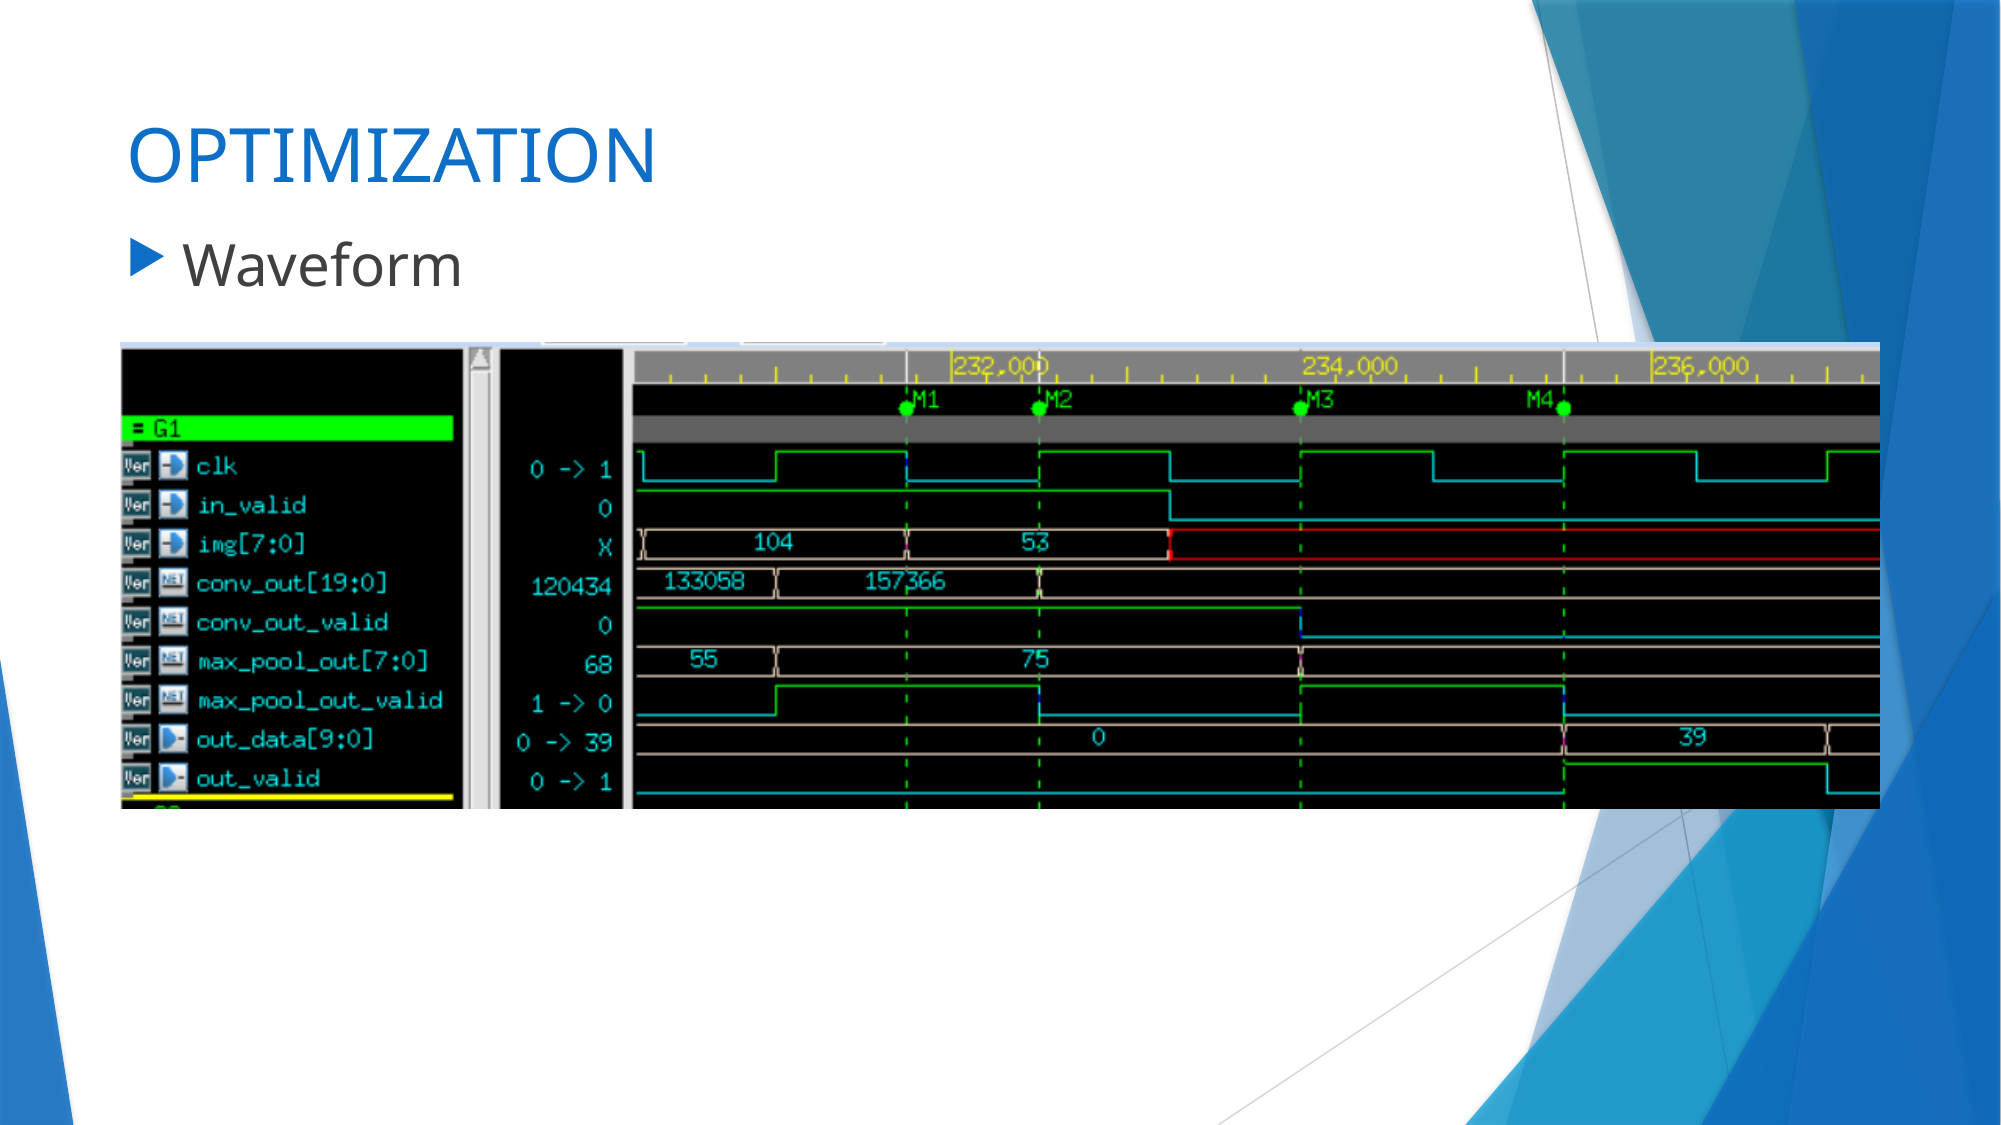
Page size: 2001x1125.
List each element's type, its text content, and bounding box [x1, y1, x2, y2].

picture [120, 341, 1880, 809]
list Waveform [111, 221, 1522, 858]
title OPTIMIZATION [111, 99, 1522, 221]
